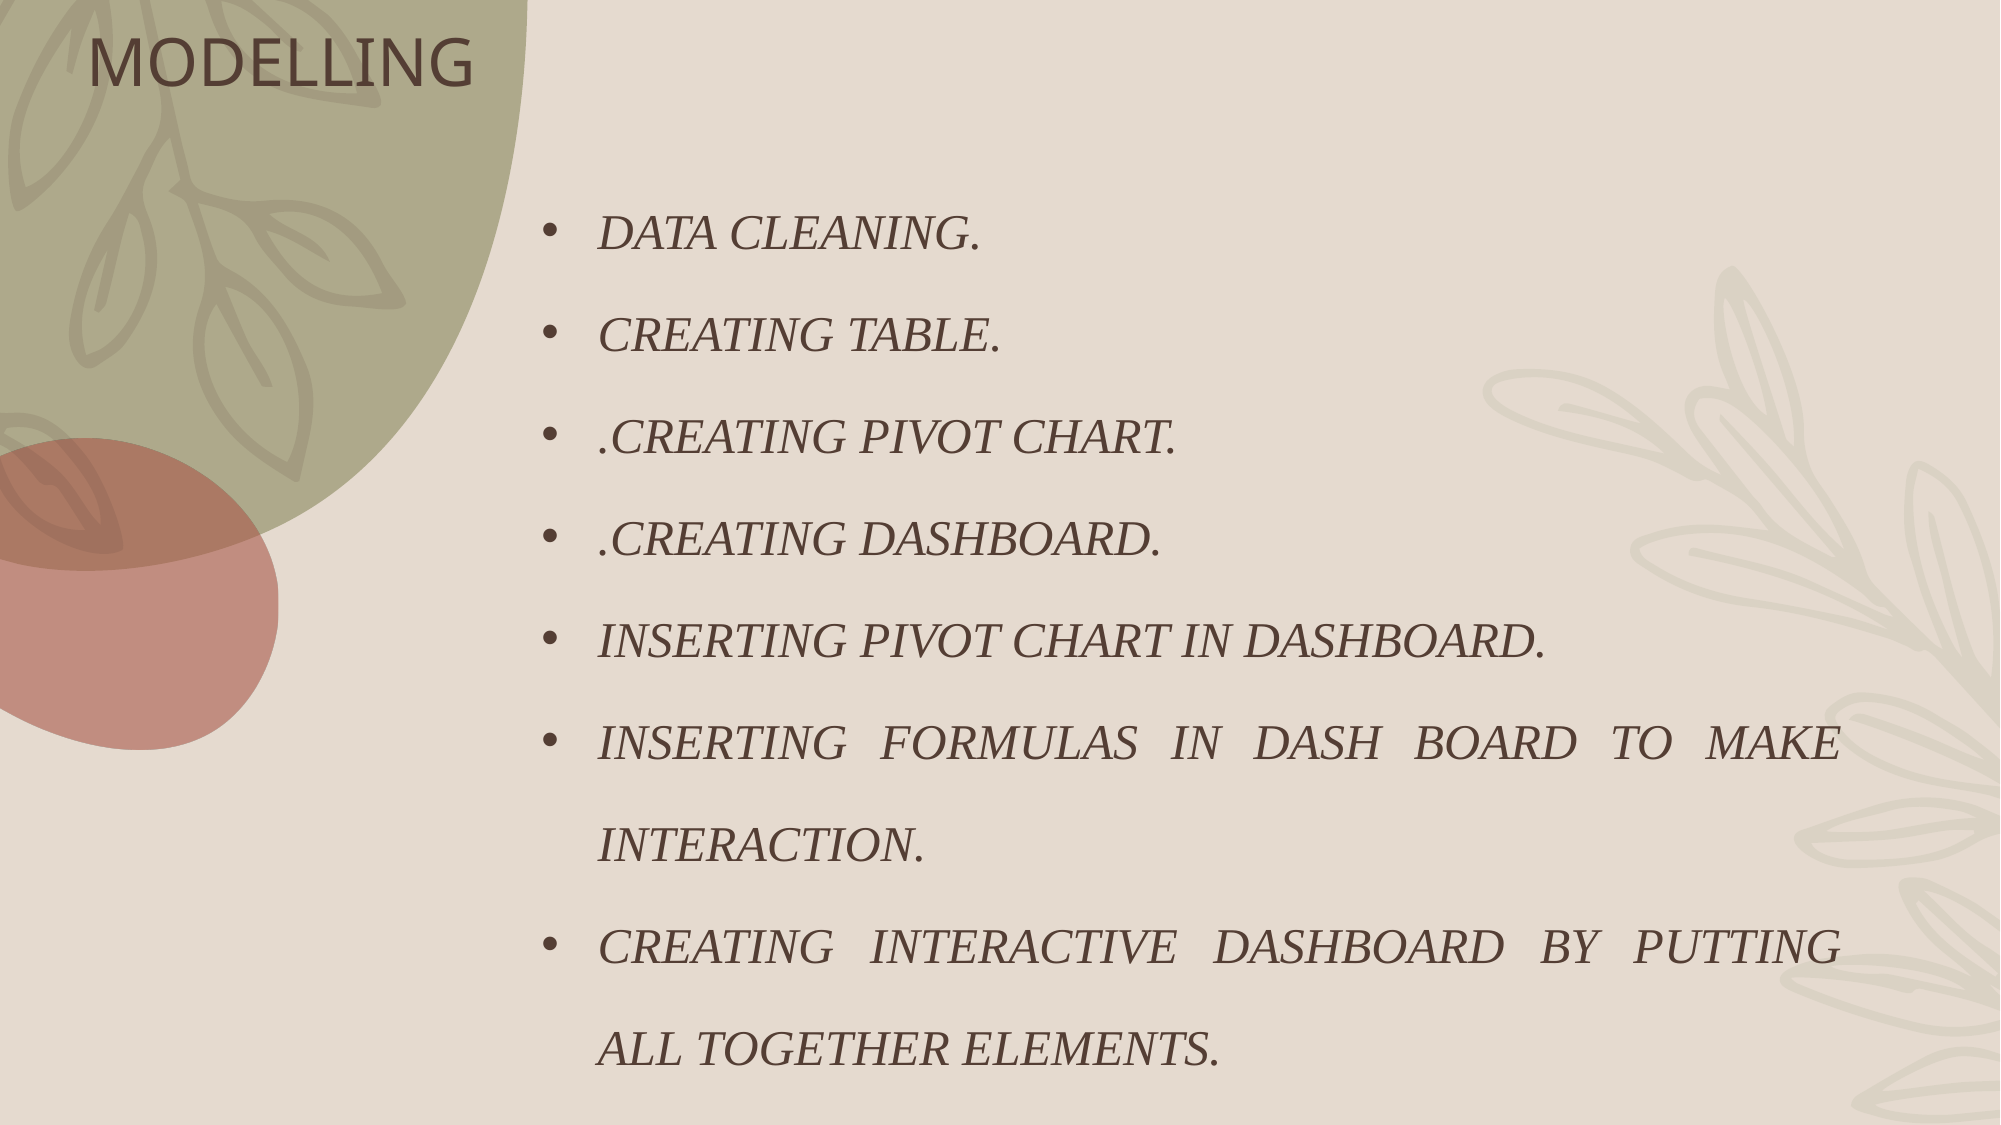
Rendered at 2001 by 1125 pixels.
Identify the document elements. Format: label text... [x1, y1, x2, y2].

picture [0, 438, 279, 750]
list Data cleaning. Creating table. .Creating pivot chart. .Creating dashboard. Inserting pivot chart in dashboard. Inserting formulas in dash board to make interaction. Creating interactive dashboard by putting all together elements. [526, 149, 1857, 1125]
title MODELLING [0, 18, 714, 109]
